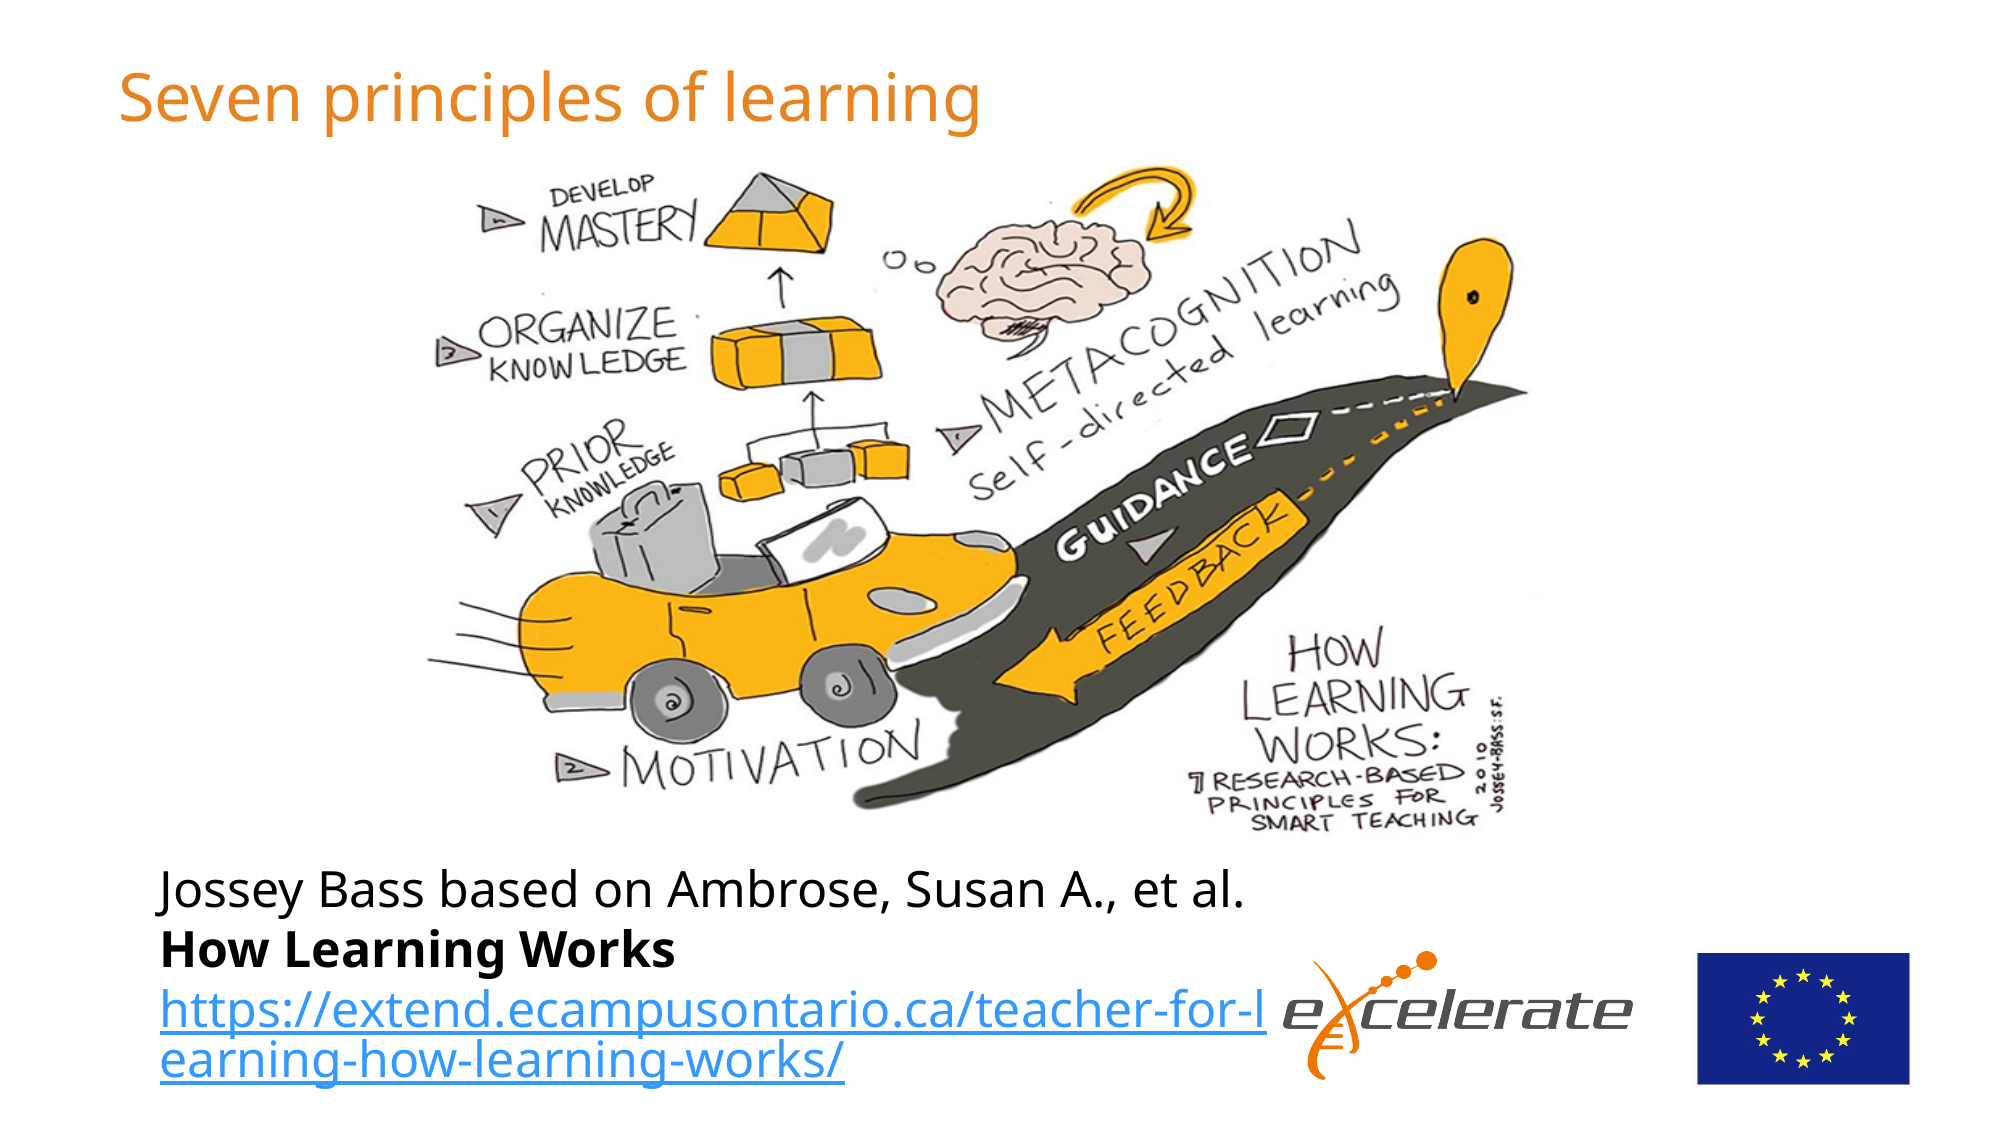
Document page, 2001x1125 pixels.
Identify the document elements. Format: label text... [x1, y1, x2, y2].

picture [1283, 951, 1633, 1080]
title Seven principles of learning [118, 54, 1902, 138]
picture [418, 147, 1548, 843]
picture [1693, 949, 1913, 1088]
text_box Jossey Bass based on Ambrose, Susan A., et al. How Learning Works https://extend.ecampusontario.ca/teacher-for-learning-how-learning-works/ [144, 842, 1283, 941]
